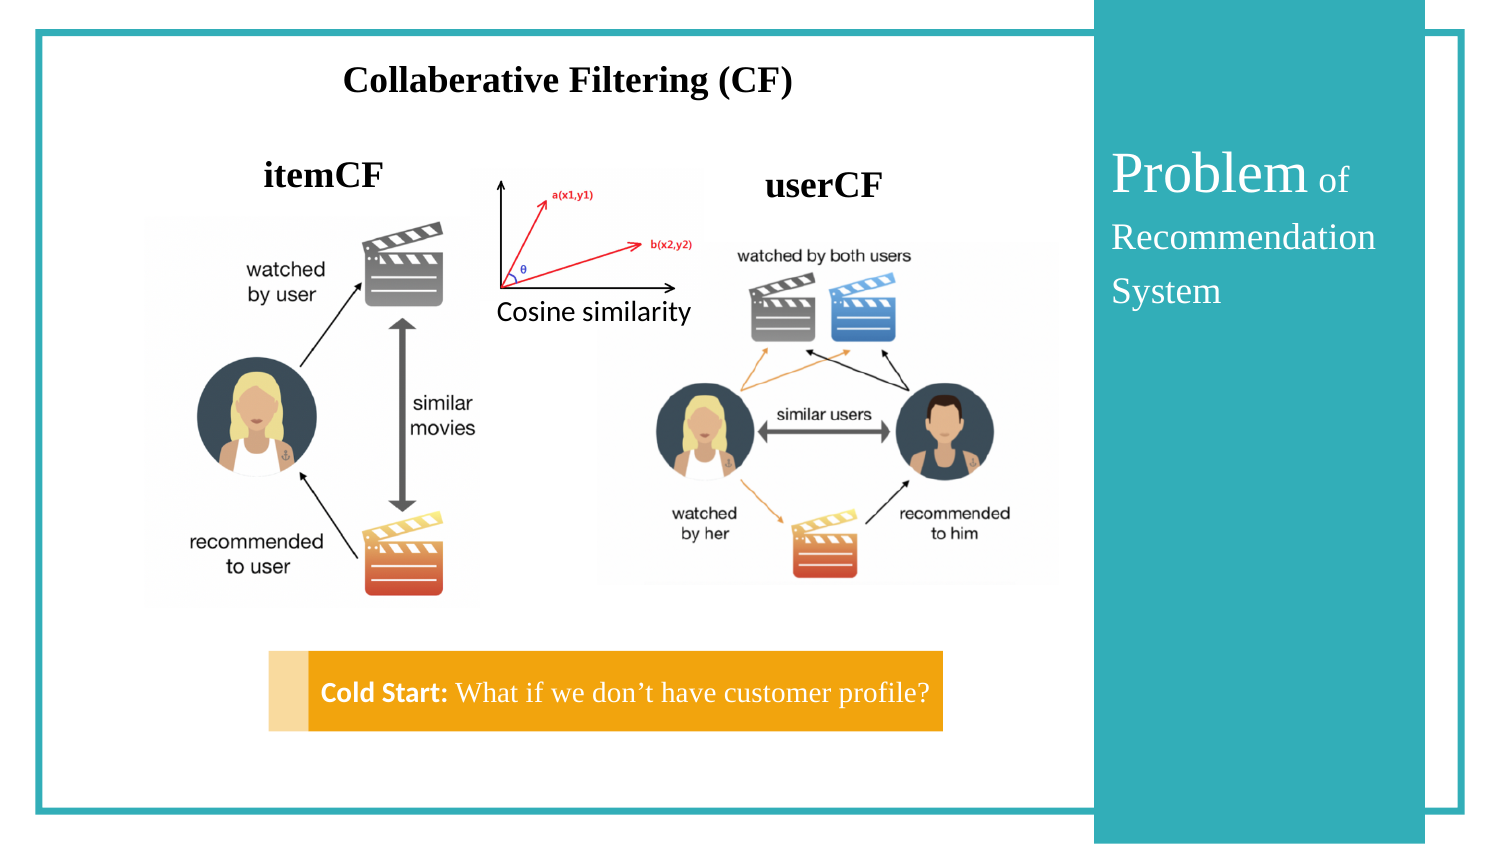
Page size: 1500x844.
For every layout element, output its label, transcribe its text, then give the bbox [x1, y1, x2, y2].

text_box [1425, 29, 1465, 126]
text_box Cosine similarity [485, 309, 592, 333]
text_box Collaberative Filtering (CF) [327, 47, 1120, 109]
text_box [1094, 0, 1425, 844]
text_box itemCF [248, 142, 404, 201]
text_box Problem of Recommendation System [1096, 126, 1500, 363]
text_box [268, 650, 944, 732]
picture [143, 168, 1059, 608]
text_box [35, 29, 1094, 815]
text_box userCF [750, 152, 906, 214]
text_box [1425, 363, 1465, 815]
